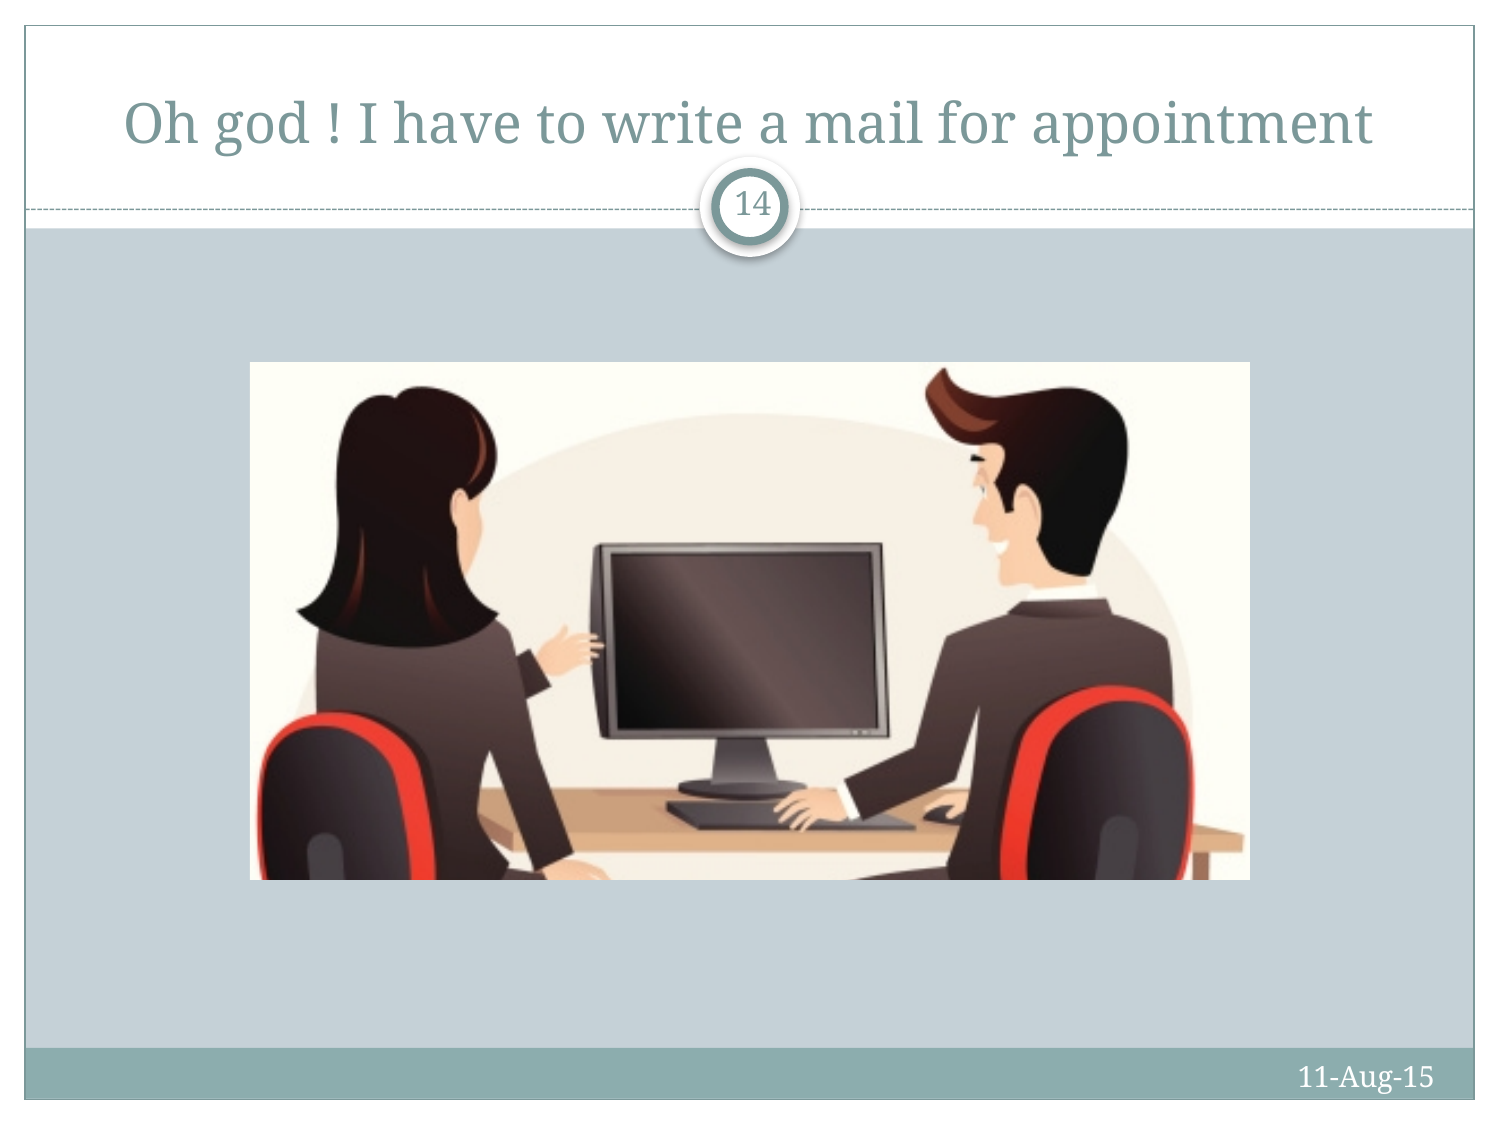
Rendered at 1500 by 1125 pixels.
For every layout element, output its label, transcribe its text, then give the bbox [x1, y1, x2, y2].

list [249, 362, 1251, 880]
title Oh god ! I have to write a mail for appointment [49, 37, 1450, 162]
slide_number 14 [715, 168, 791, 241]
slide_number 11-Aug-15 [950, 1050, 1450, 1111]
